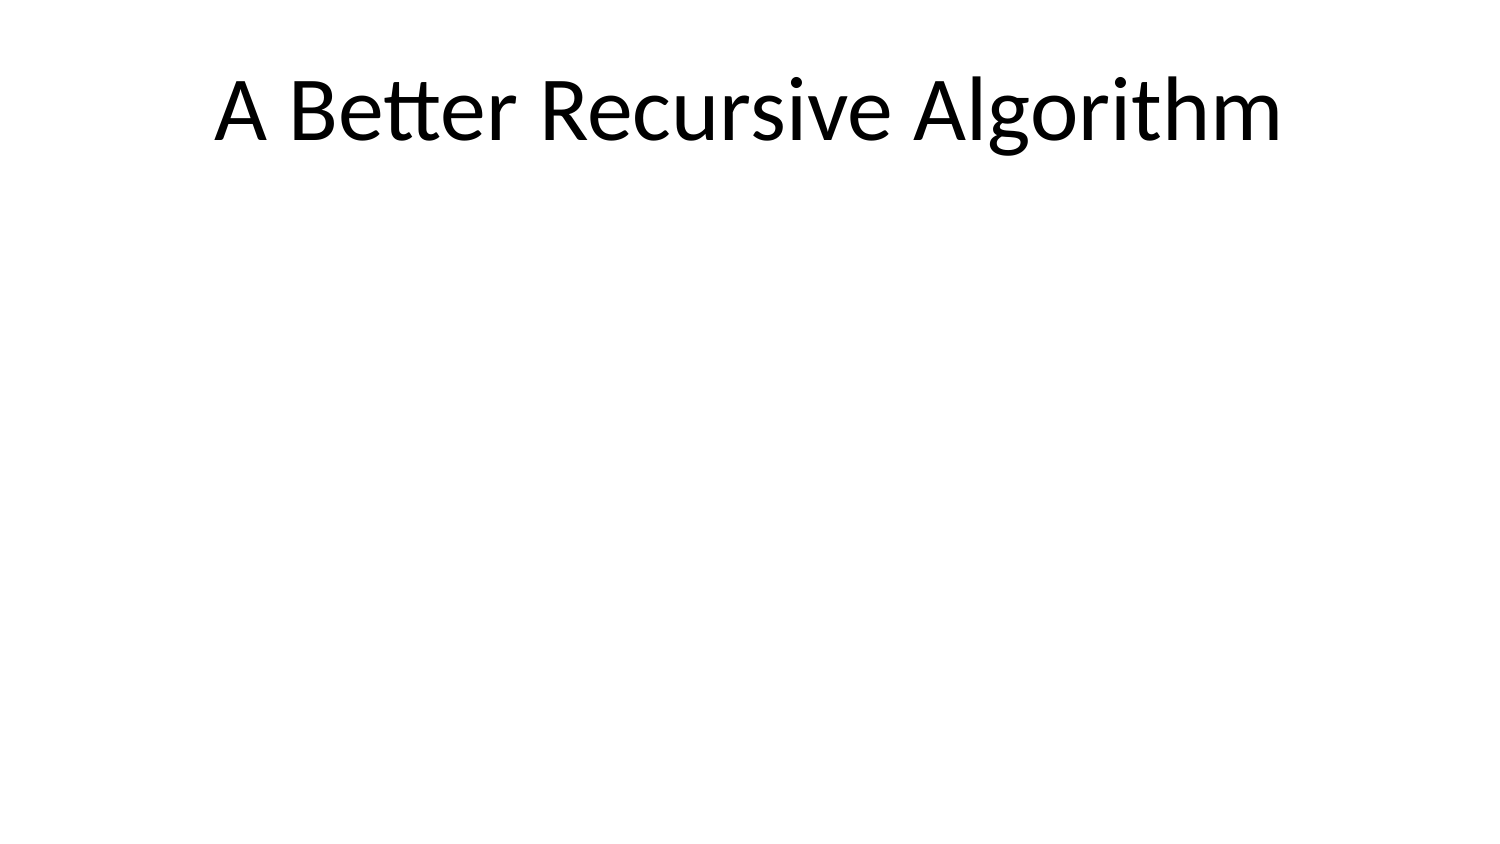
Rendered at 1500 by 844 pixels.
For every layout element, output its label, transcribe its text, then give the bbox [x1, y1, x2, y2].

title A Better Recursive Algorithm [75, 33, 1425, 175]
